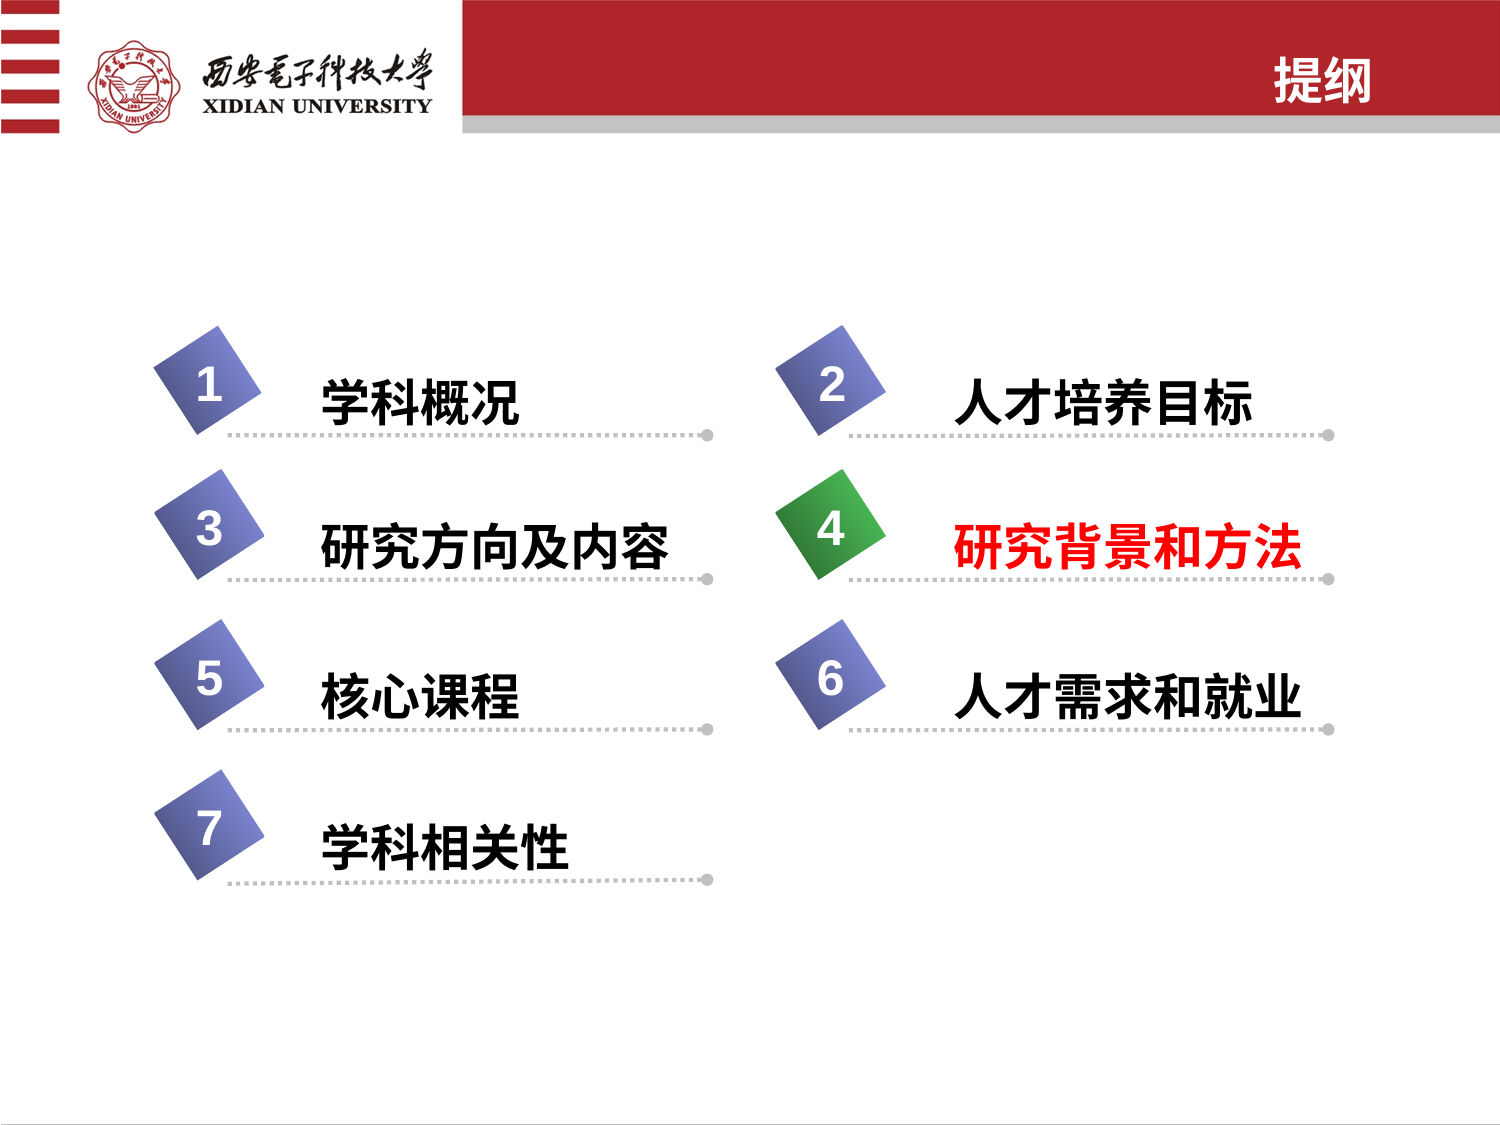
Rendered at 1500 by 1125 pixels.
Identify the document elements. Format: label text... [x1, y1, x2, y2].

text_box 提纲 [1258, 42, 1389, 118]
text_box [789, 483, 1329, 584]
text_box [789, 634, 1329, 734]
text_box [168, 483, 708, 584]
picture [0, 0, 1500, 1125]
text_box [168, 784, 708, 884]
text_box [789, 339, 1329, 440]
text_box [168, 339, 708, 436]
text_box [168, 634, 708, 734]
